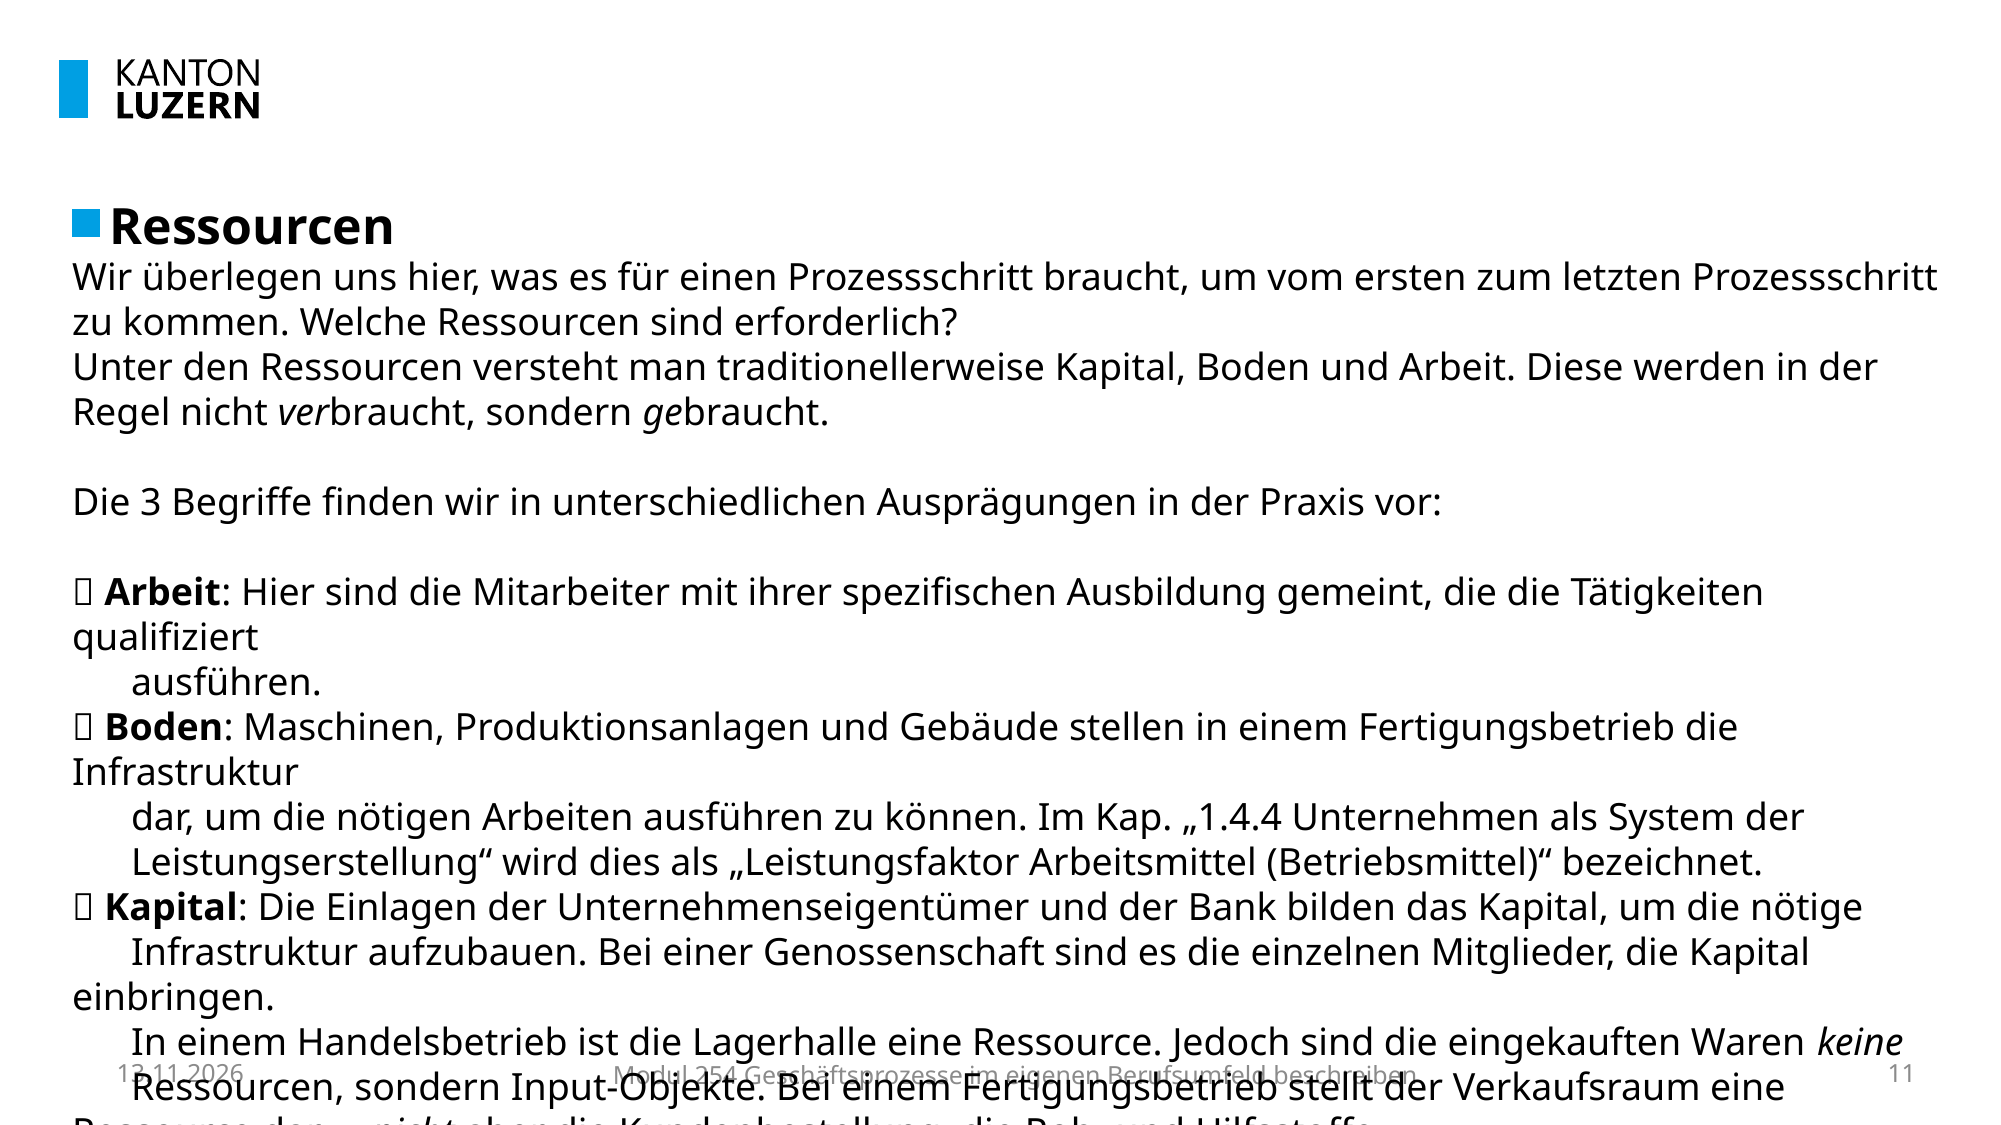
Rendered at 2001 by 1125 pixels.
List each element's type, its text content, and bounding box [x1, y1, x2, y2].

text_box Ressourcen Wir überlegen uns hier, was es für einen Prozessschritt braucht, um vom ersten zum letzten Prozessschritt zu kommen. Welche Ressourcen sind erforderlich? Unter den Ressourcen versteht man traditionellerweise Kapital, Boden und Arbeit. Diese werden in der Regel nicht verbraucht, sondern gebraucht. Die 3 Begriffe finden wir in unterschiedlichen Ausprägungen in der Praxis vor:  Arbeit: Hier sind die Mitarbeiter mit ihrer spezifischen Ausbildung gemeint, die die Tätigkeiten qualifiziert ausführen.  Boden: Maschinen, Produktionsanlagen und Gebäude stellen in einem Fertigungsbetrieb die Infrastruktur dar, um die nötigen Arbeiten ausführen zu können. Im Kap. „1.4.4 Unternehmen als System der Leistungserstellung“ wird dies als „Leistungsfaktor Arbeitsmittel (Betriebsmittel)“ bezeichnet.  Kapital: Die Einlagen der Unternehmenseigentümer und der Bank bilden das Kapital, um die nötige Infrastruktur aufzubauen. Bei einer Genossenschaft sind es die einzelnen Mitglieder, die Kapital einbringen. In einem Handelsbetrieb ist die Lagerhalle eine Ressource. Jedoch sind die eingekauften Waren keine Ressourcen, sondern Input-Objekte. Bei einem Fertigungsbetrieb stellt der Verkaufsraum eine Ressource dar, nicht aber die Kundenbestellung, die Roh- und Hilfsstoffe. [57, 203, 1975, 1125]
